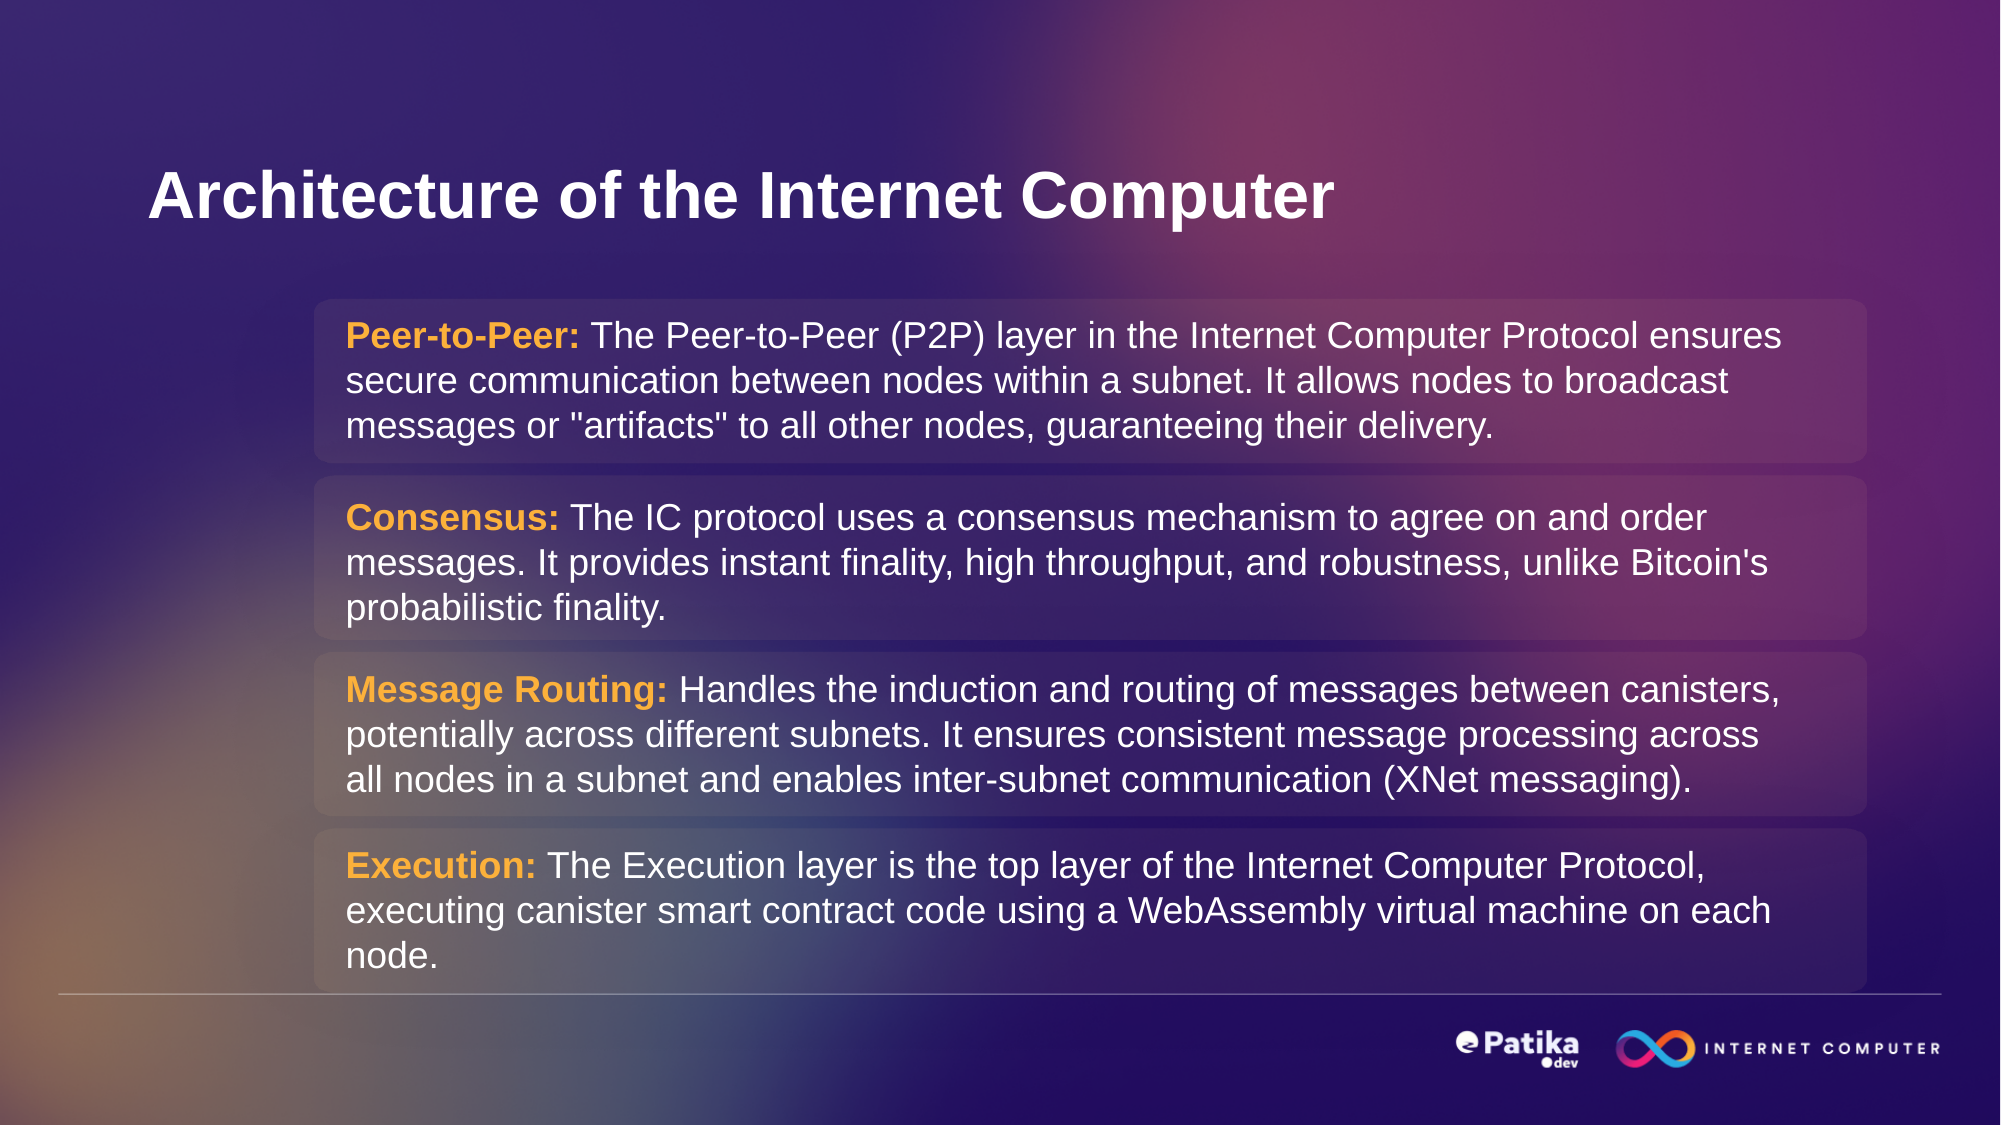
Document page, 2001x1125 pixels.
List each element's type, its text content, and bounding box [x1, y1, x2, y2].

text_box Architecture of the Internet Computer [147, 135, 1756, 299]
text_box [158, 381, 2000, 557]
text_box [158, 205, 2000, 381]
picture [0, 0, 2001, 1125]
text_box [158, 558, 2000, 734]
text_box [158, 734, 2000, 1097]
